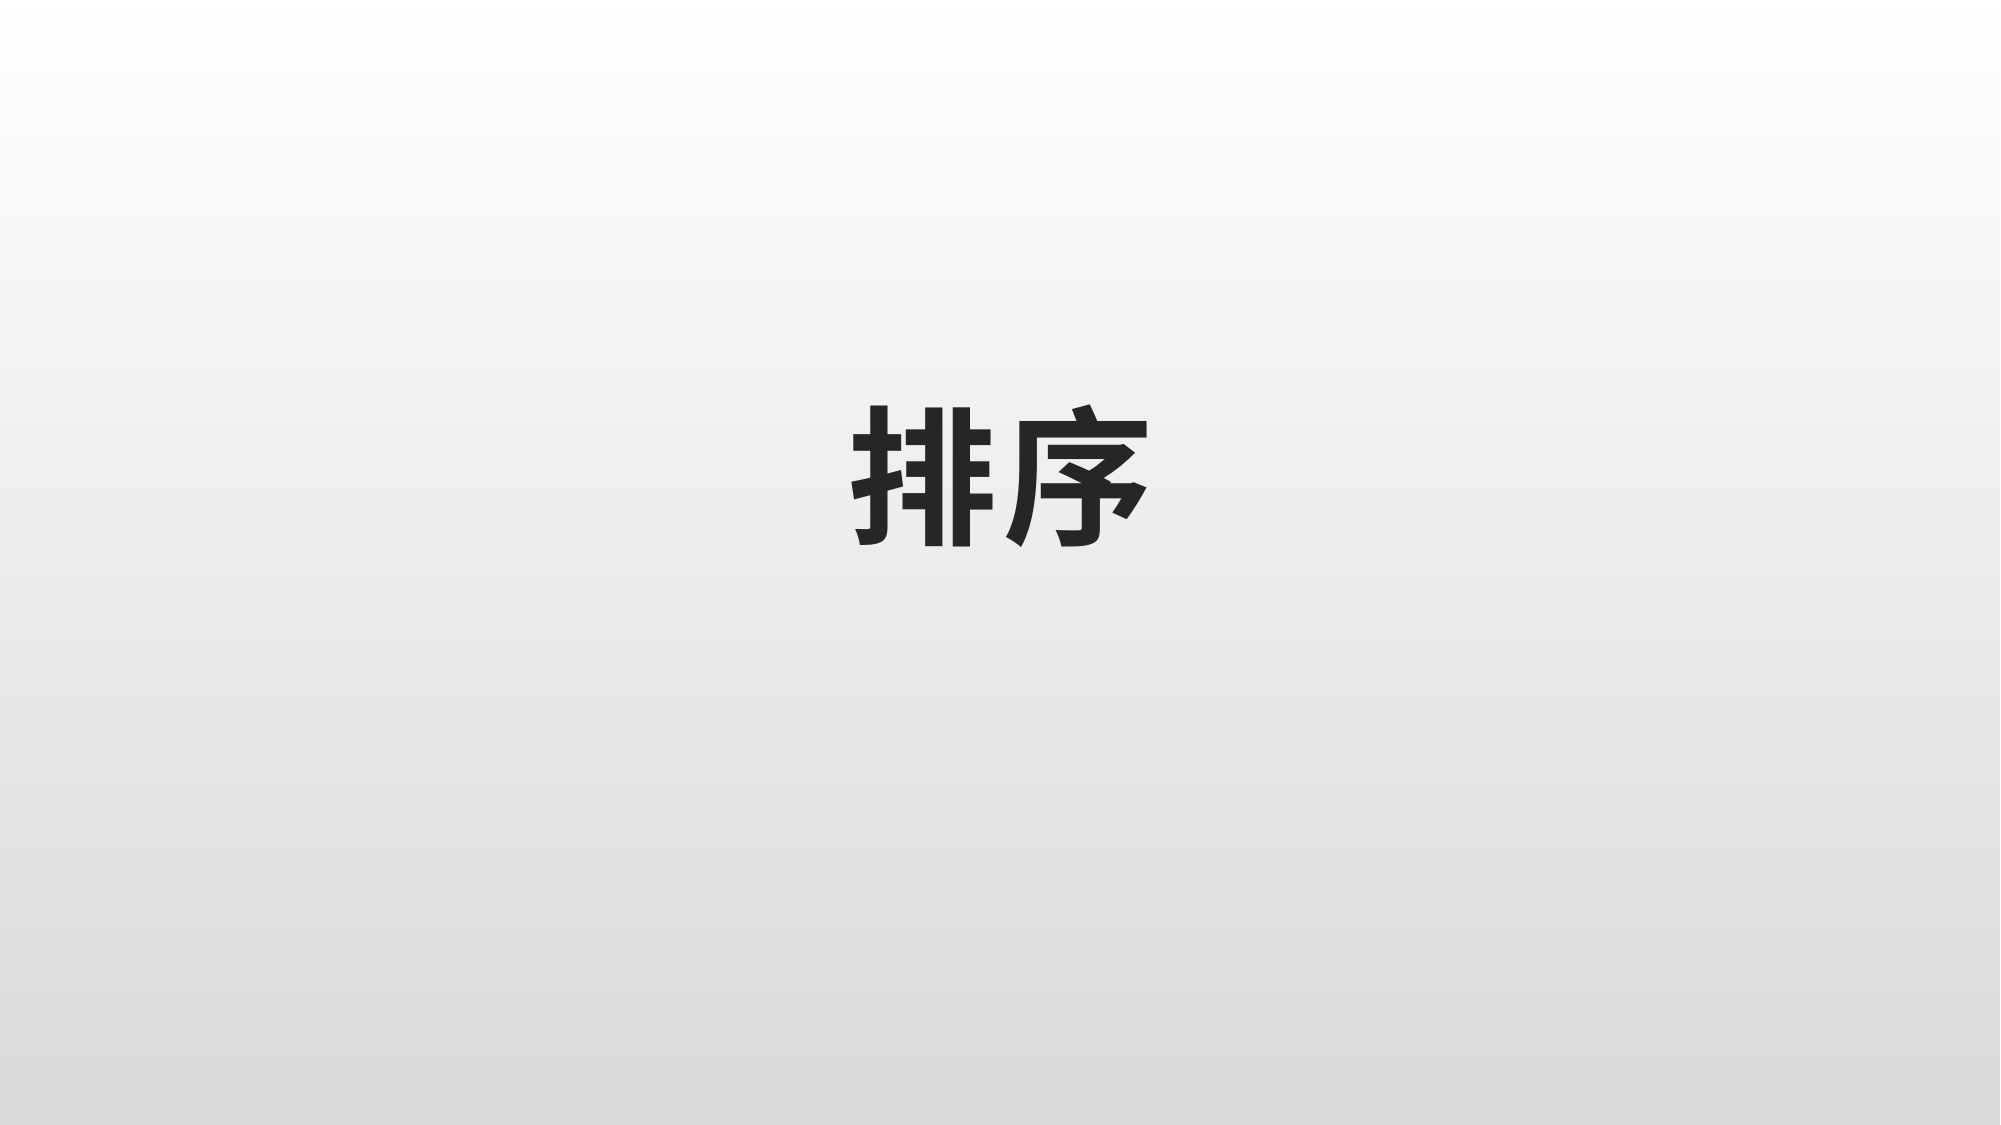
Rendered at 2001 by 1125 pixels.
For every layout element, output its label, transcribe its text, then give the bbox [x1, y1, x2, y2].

title 排序 [196, 149, 1805, 572]
